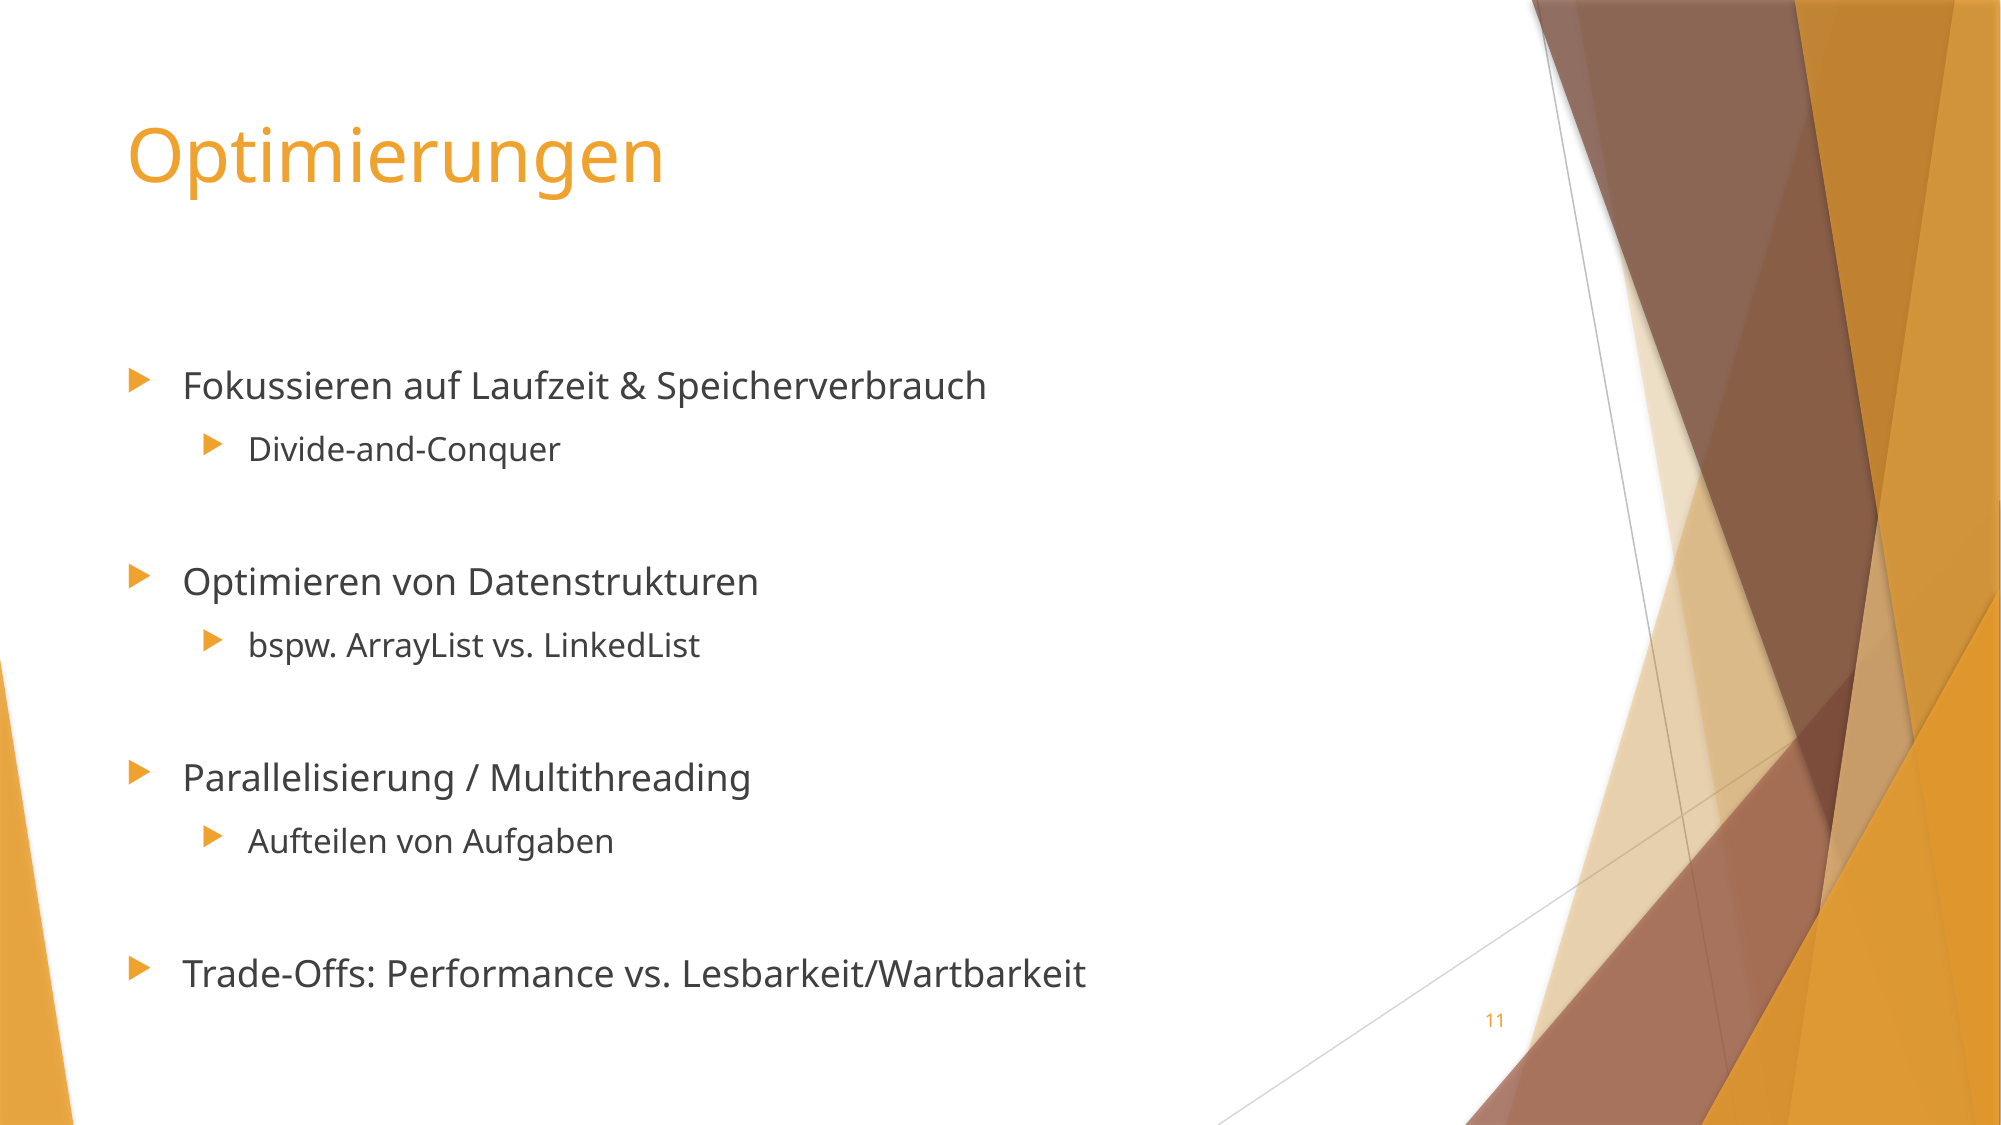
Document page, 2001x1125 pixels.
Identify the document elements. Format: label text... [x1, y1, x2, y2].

slide_number 11 [1409, 991, 1522, 1051]
title Optimierungen [111, 99, 1522, 317]
list Fokussieren auf Laufzeit & Speicherverbrauch Divide-and-Conquer Optimieren von Datenstrukturen bspw. ArrayList vs. LinkedList Parallelisierung / Multithreading Aufteilen von Aufgaben Trade-Offs: Performance vs. Lesbarkeit/Wartbarkeit [111, 354, 1522, 992]
